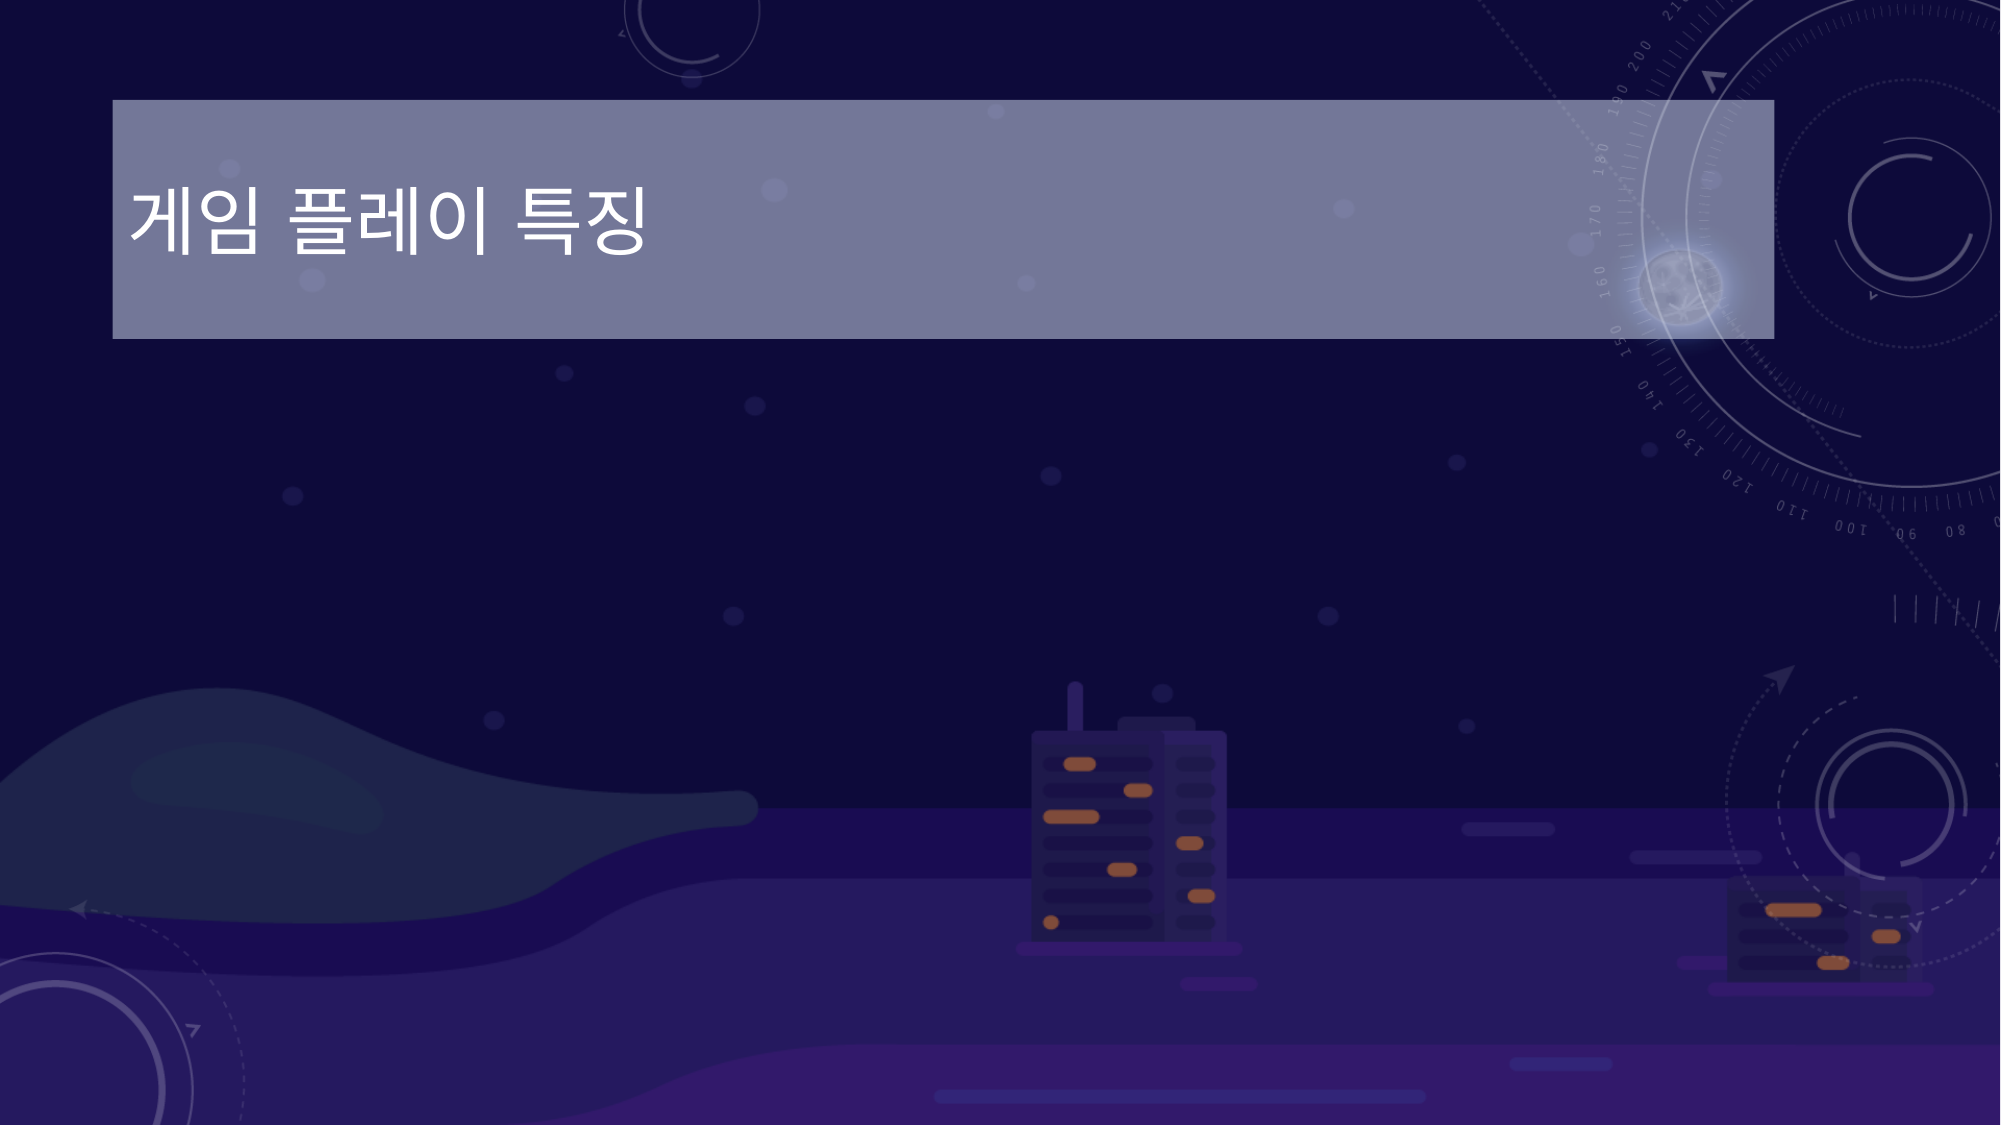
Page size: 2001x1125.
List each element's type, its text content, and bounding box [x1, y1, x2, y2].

picture [0, 0, 2001, 1125]
title 게임 플레이 특징 [112, 99, 1775, 339]
